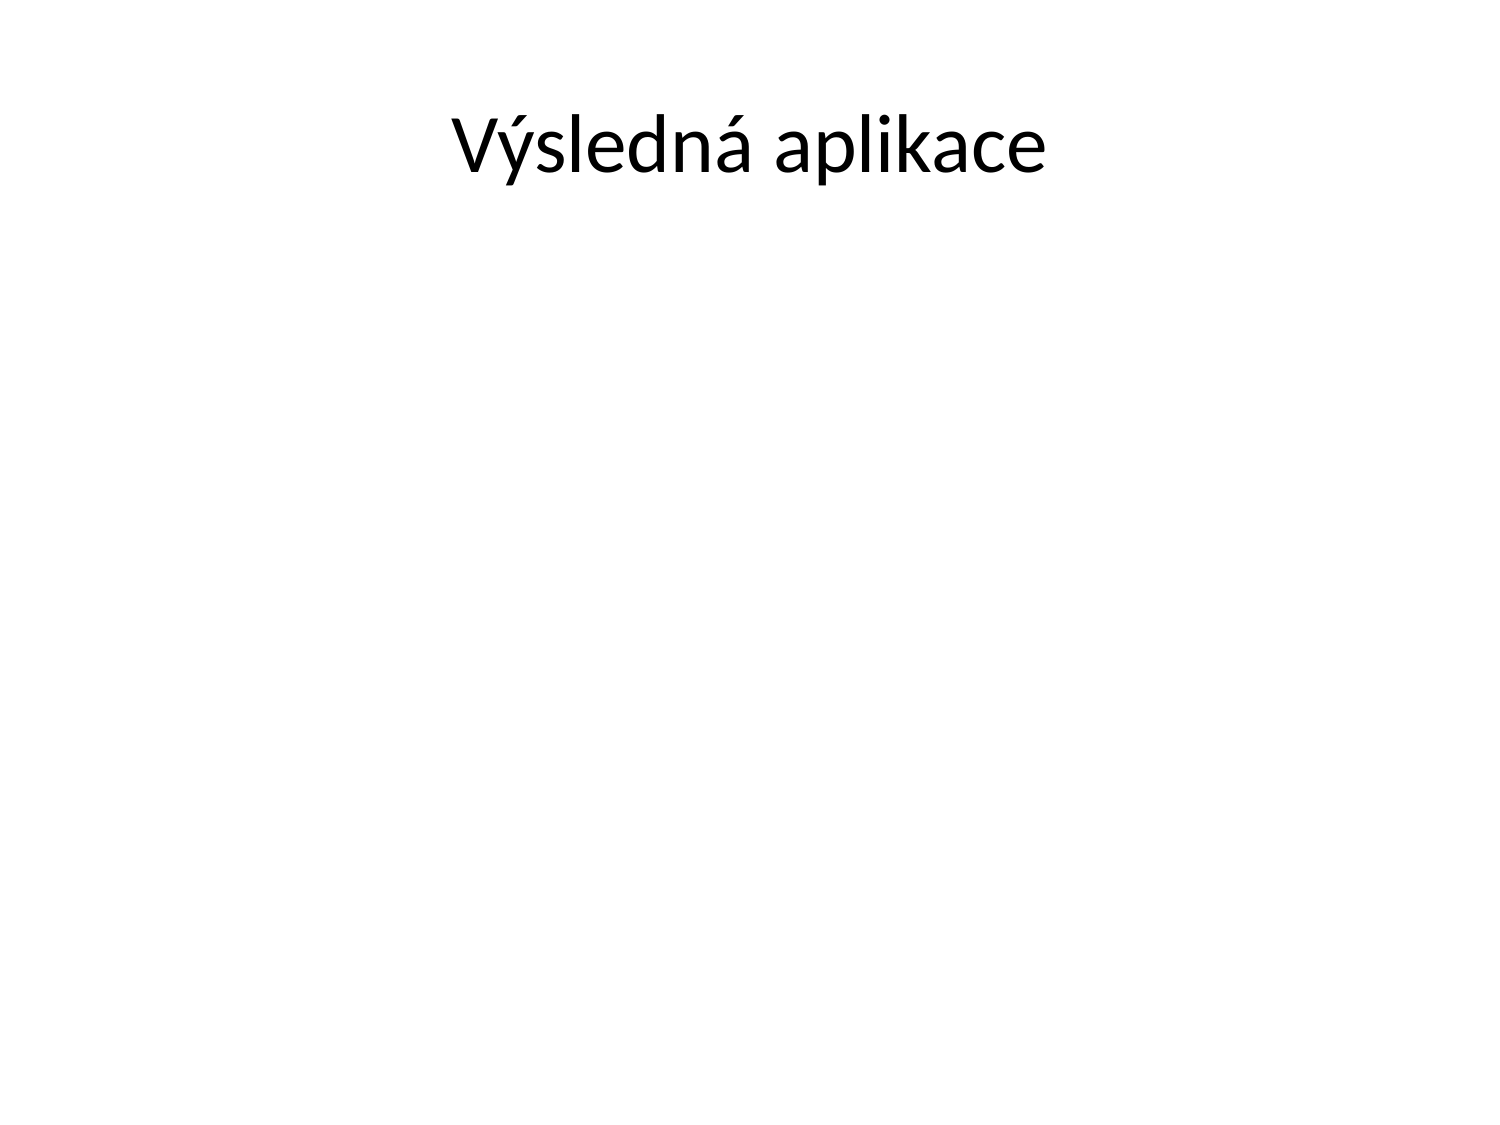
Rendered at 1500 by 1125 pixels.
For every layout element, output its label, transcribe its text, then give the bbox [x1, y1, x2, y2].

title Výsledná aplikace [75, 45, 1425, 233]
